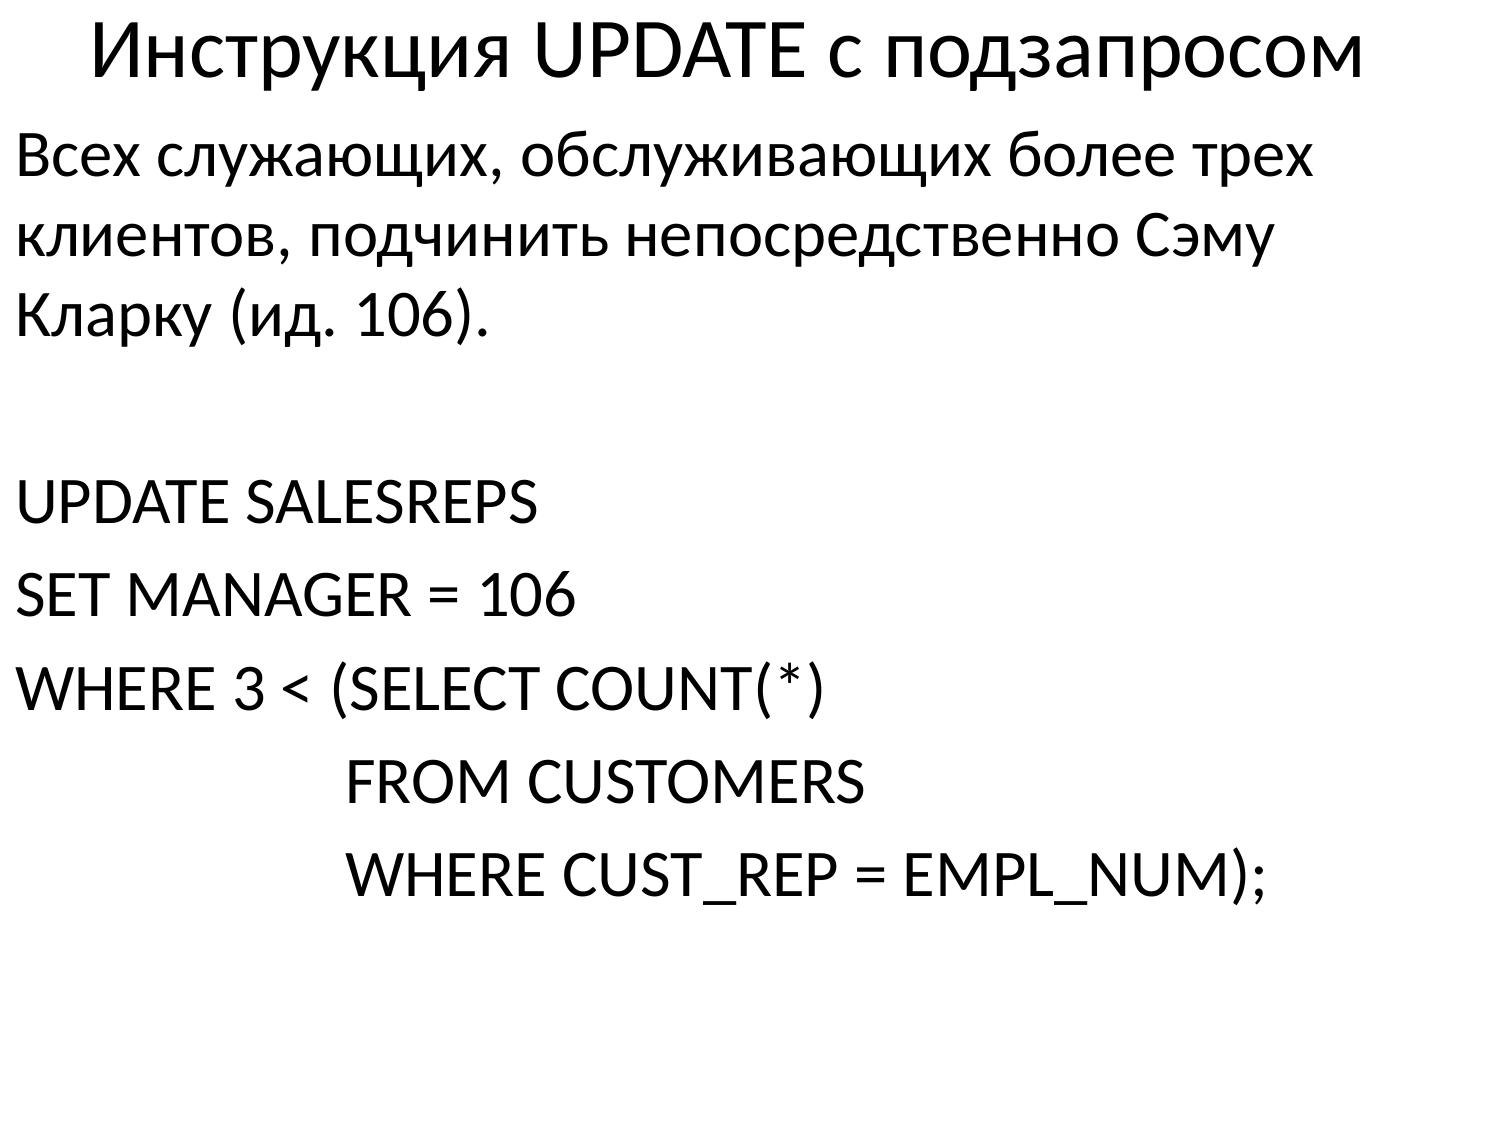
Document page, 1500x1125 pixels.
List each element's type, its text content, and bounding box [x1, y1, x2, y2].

title Инструкция UPDATE с подзапросом [53, 0, 1404, 101]
list Всех служающих, обслуживающих более трех клиентов, подчинить непосредственно Сэму Кларку (ид. 106). UPDATE SALESREPS SET MANAGER = 106 WHERE 3 < (SELECT COUNT(*) FROM CUSTOMERS WHERE CUST_REP = EMPL_NUM); [0, 101, 1500, 1125]
